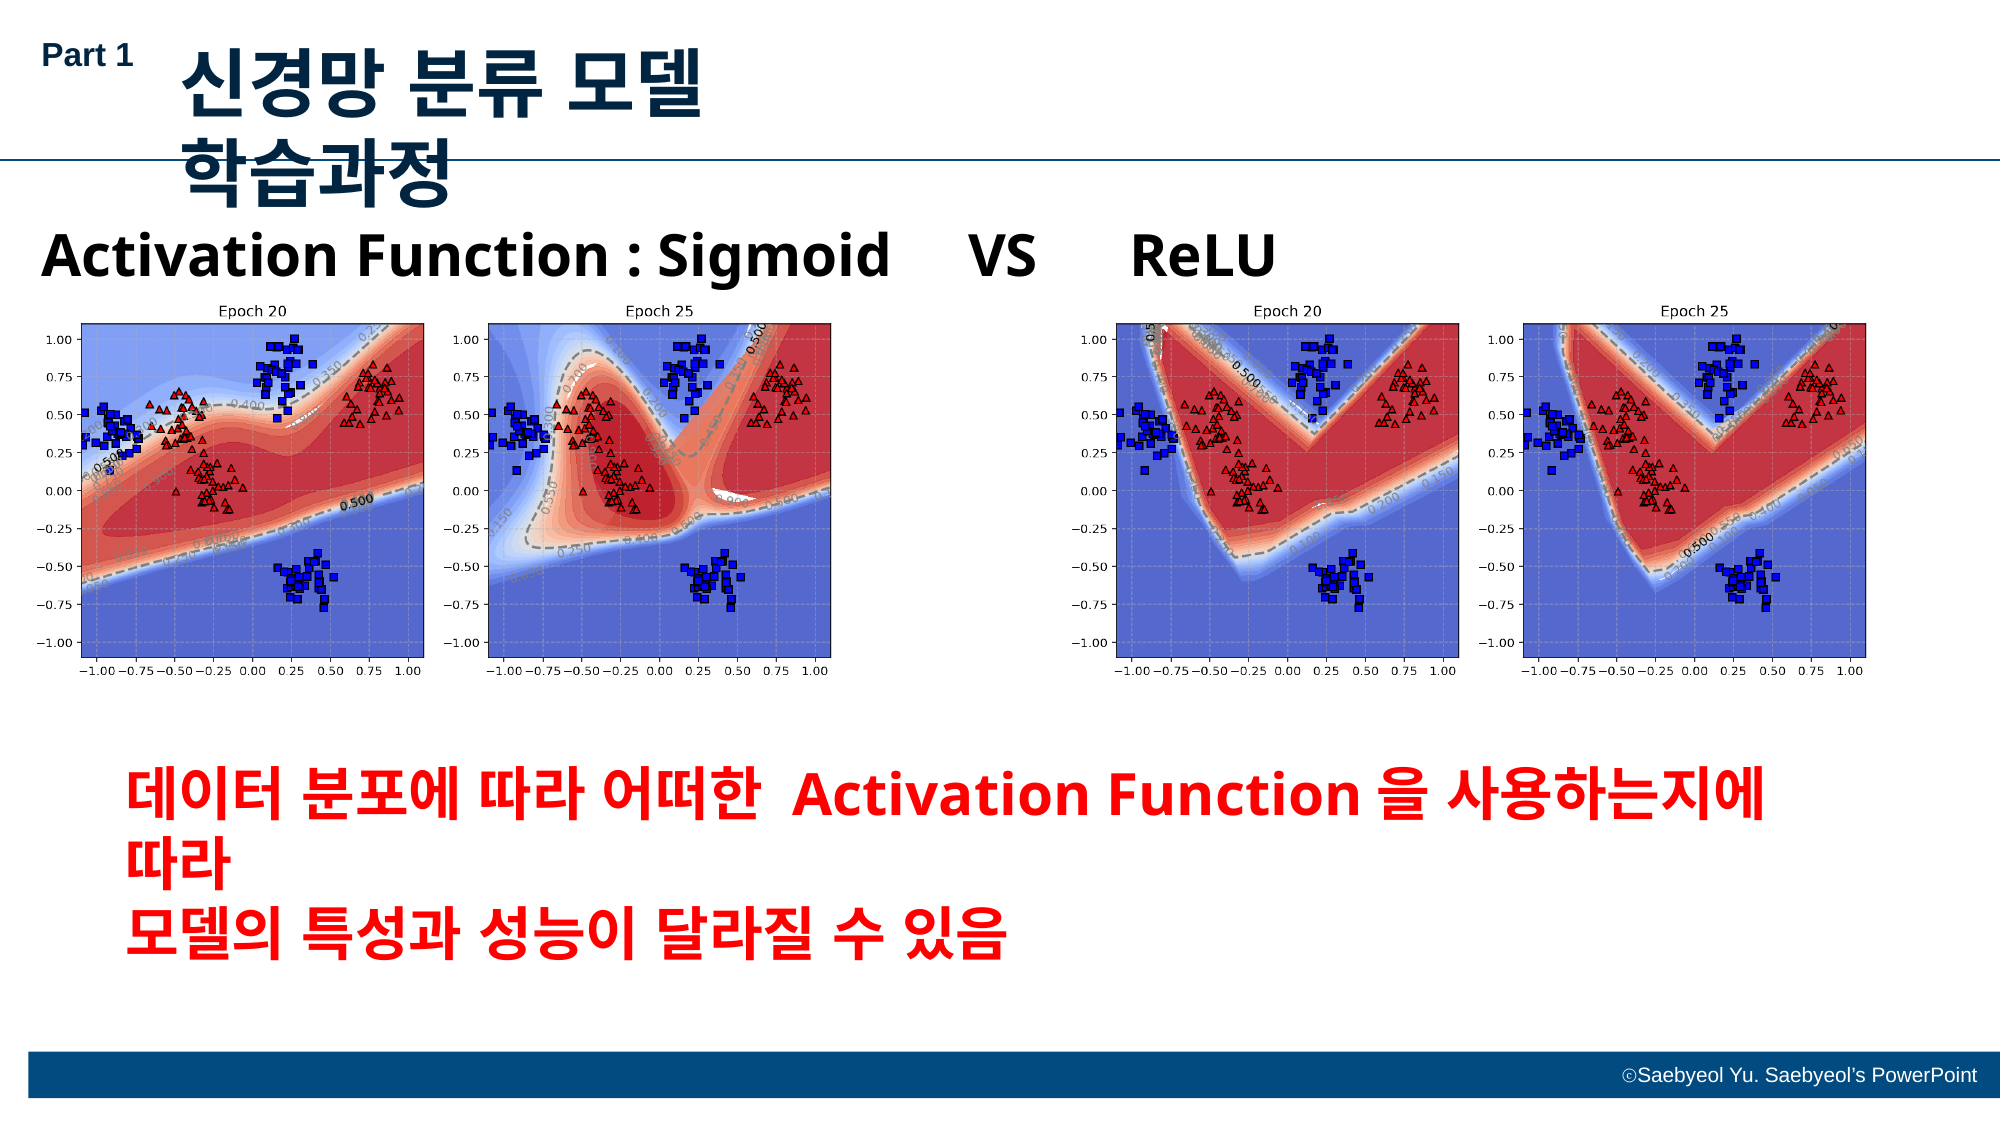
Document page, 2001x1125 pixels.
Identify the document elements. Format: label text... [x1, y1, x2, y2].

text_box 데이터 분포에 따라 어떠한 Activation Function을 사용하는지에 따라 모델의 특성과 성능이 달라질 수 있음 [110, 750, 1876, 975]
text_box 신경망 분류 모델 학습과정 [165, 28, 1016, 159]
text_box 신경망 분류 모델 학습과정 [165, 161, 1016, 210]
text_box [26, 296, 841, 686]
picture [1061, 296, 1876, 686]
text_box Part 1 [26, 26, 165, 81]
text_box Activation Function : Sigmoid VS ReLU [26, 210, 1956, 296]
